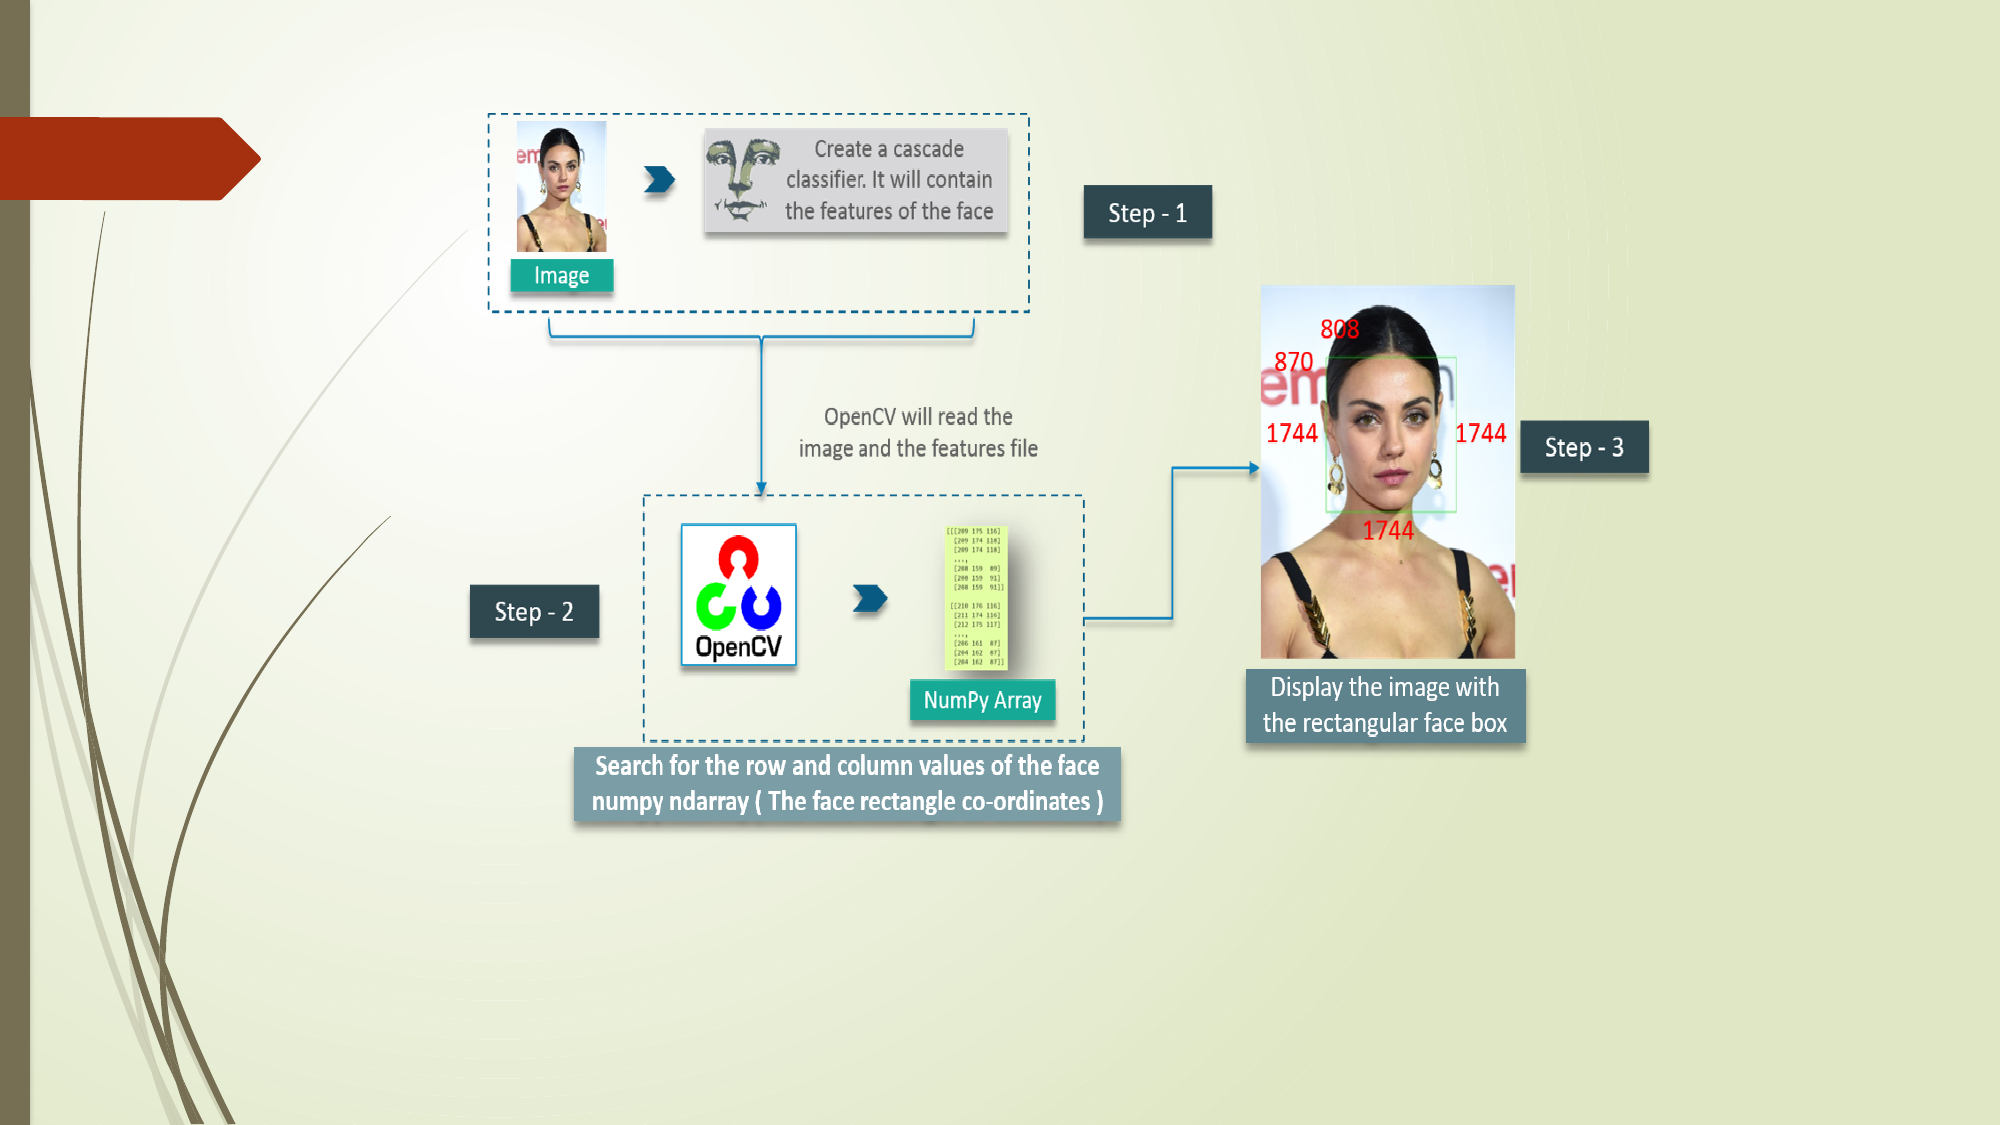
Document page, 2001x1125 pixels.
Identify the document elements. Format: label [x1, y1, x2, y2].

list [461, 113, 1657, 856]
